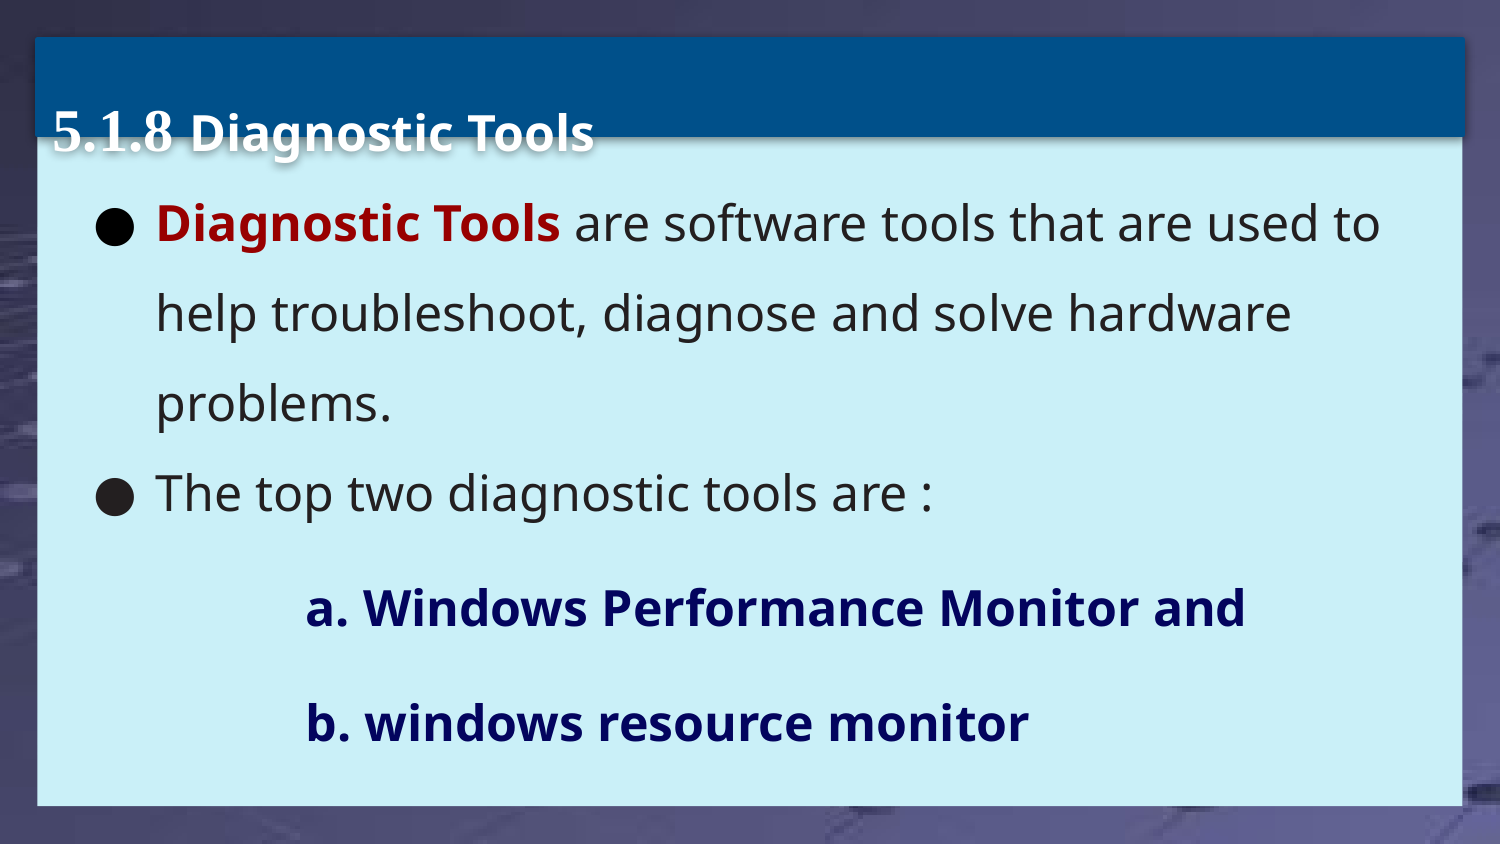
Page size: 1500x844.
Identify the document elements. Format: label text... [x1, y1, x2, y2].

text_box Diagnostic Tools are software tools that are used to help troubleshoot, diagnose and solve hardware problems. The top two diagnostic tools are : a. Windows Performance Monitor and b. windows resource monitor [65, 146, 1463, 833]
picture [0, 0, 1500, 844]
title 5.1.8 Diagnostic Tools [37, 39, 1463, 136]
